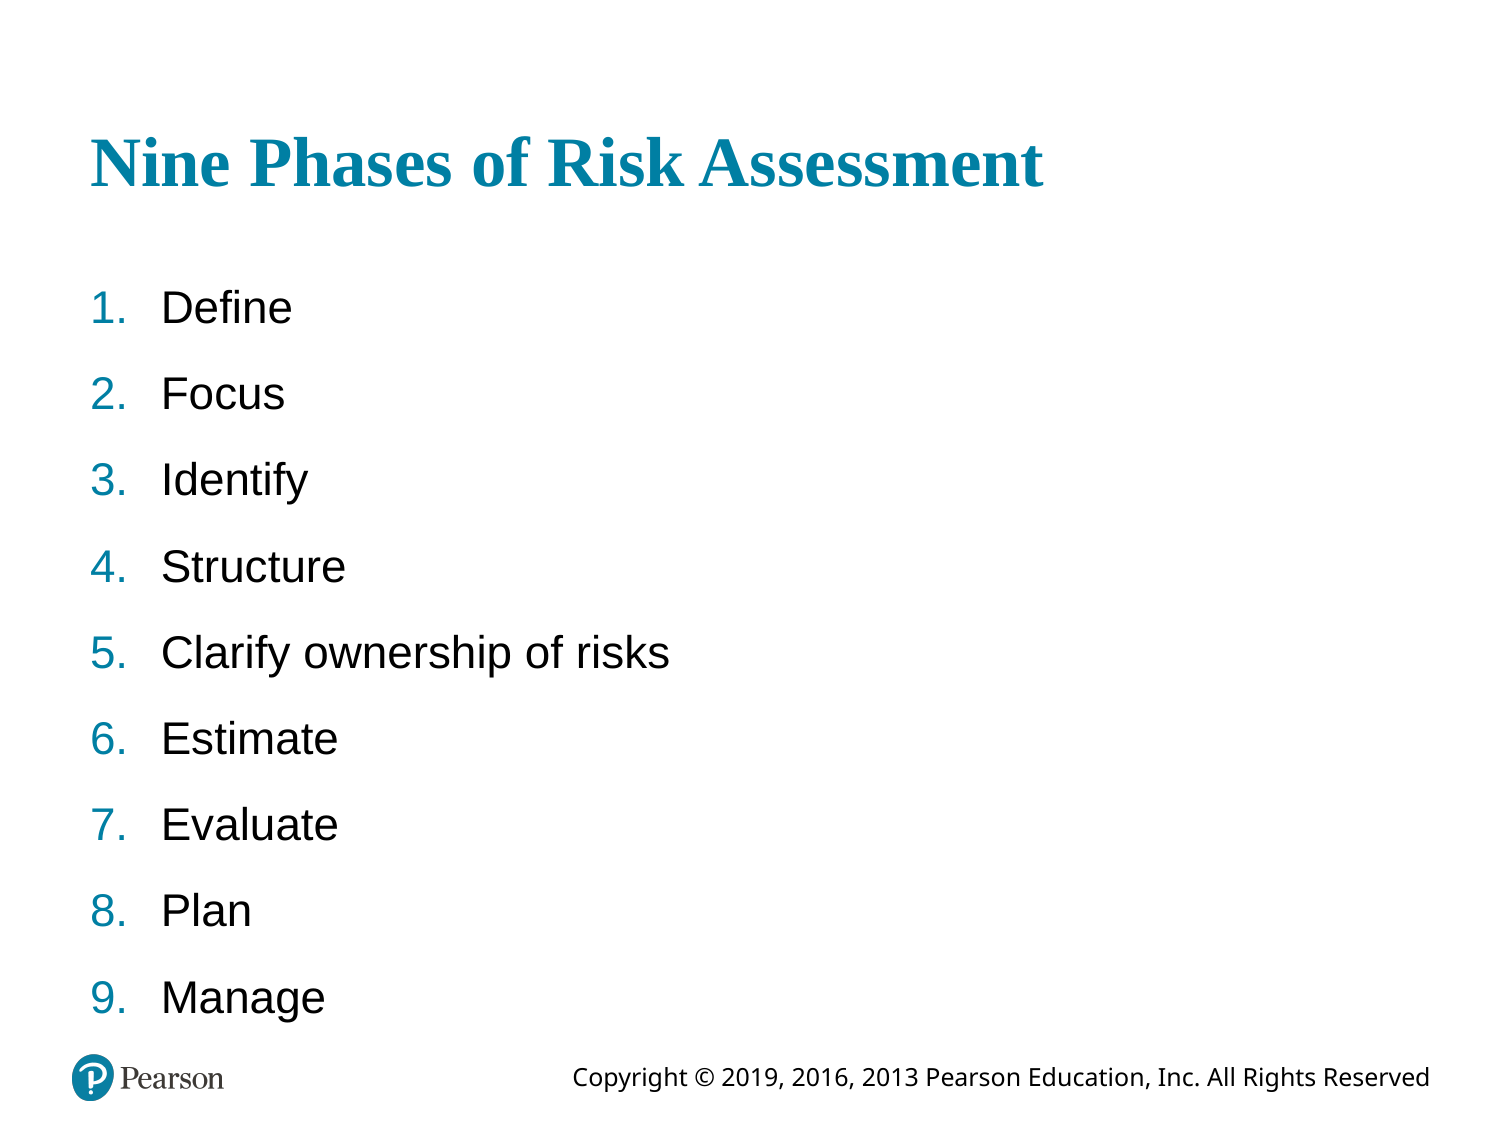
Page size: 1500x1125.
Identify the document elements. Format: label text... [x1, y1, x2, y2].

picture [80, 1063, 106, 1088]
title Nine Phases of Risk Assessment [75, 35, 1425, 216]
picture [98, 1054, 224, 1101]
picture [72, 1087, 83, 1101]
picture [72, 1054, 88, 1070]
list Define Focus Identify Structure Clarify ownership of risks Estimate Evaluate Plan Manage [75, 262, 1425, 1041]
